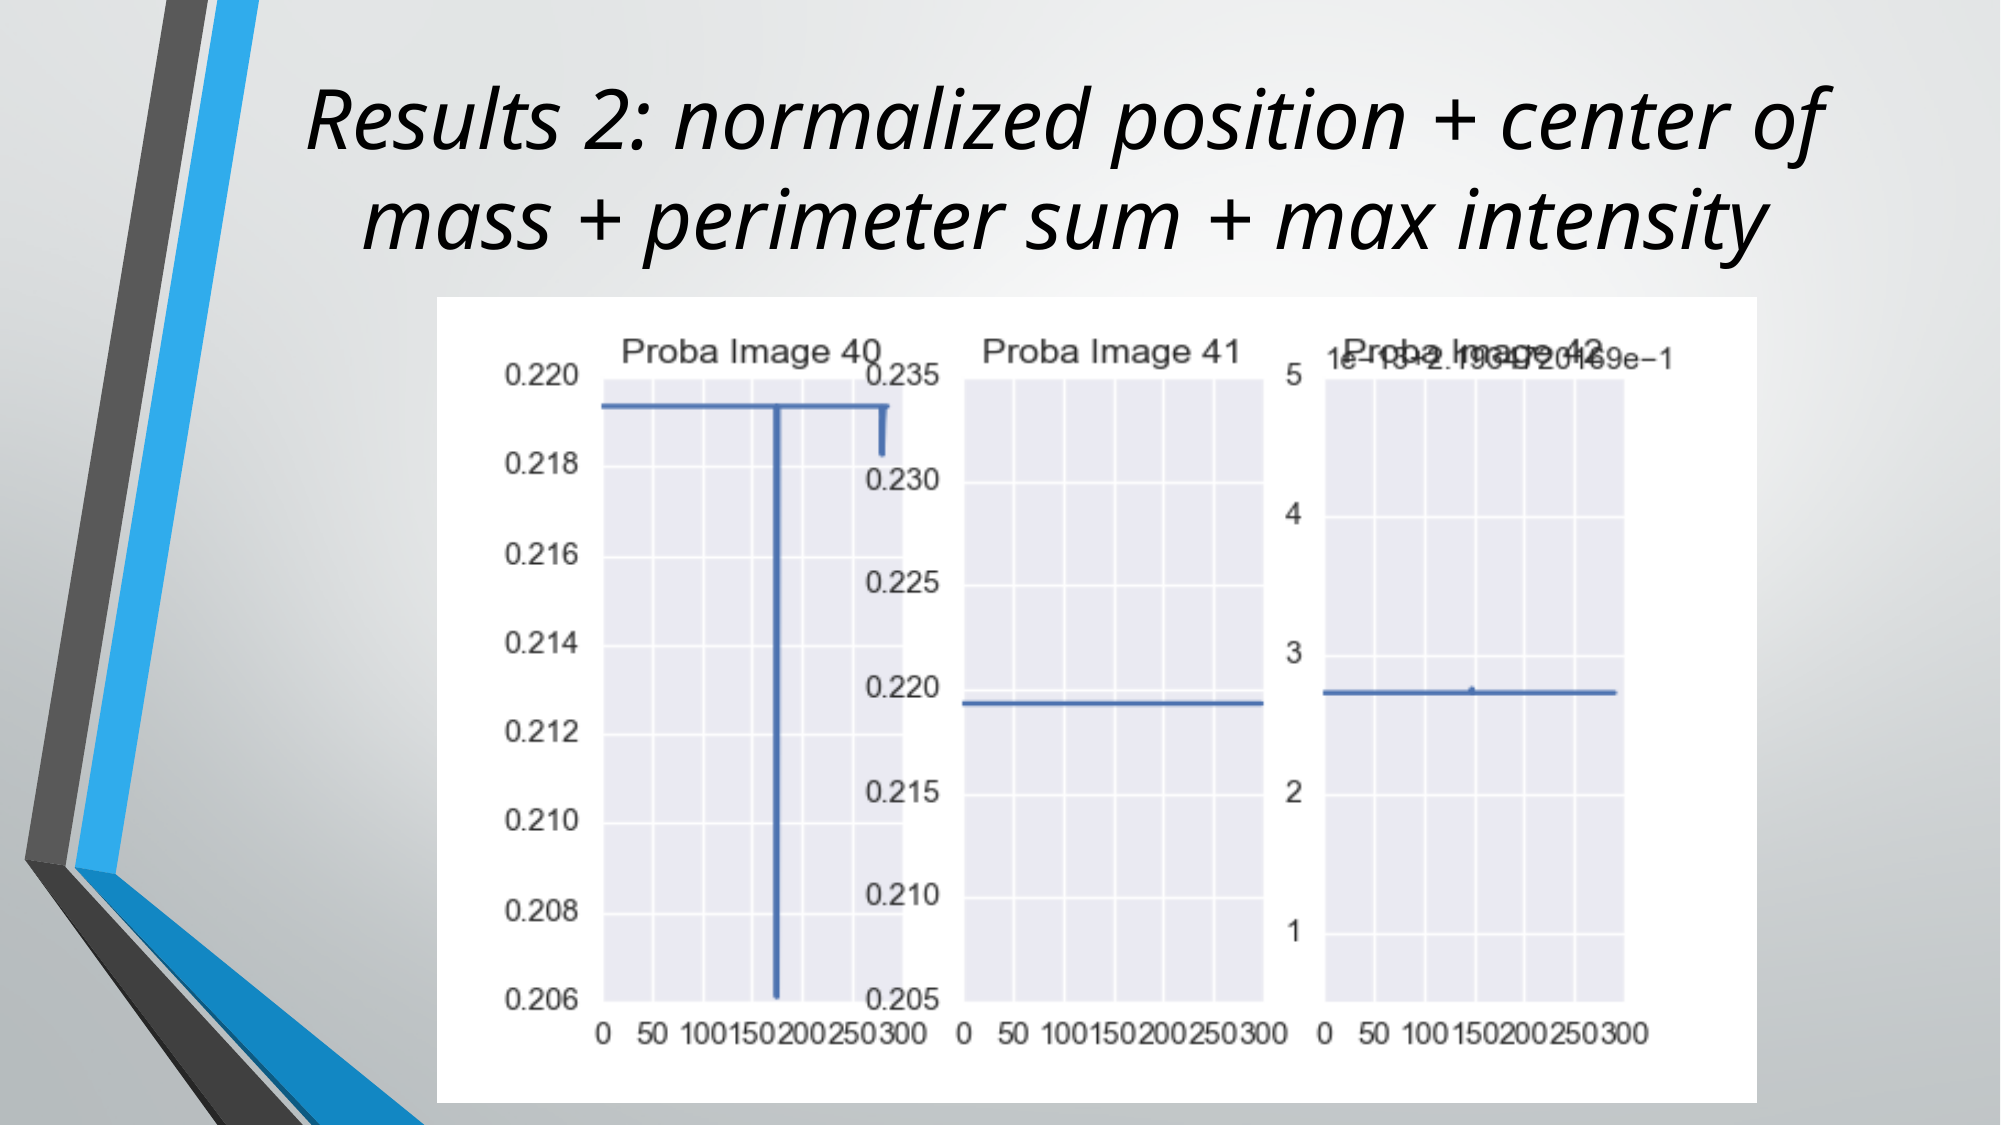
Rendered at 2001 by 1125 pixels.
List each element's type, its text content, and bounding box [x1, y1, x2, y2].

title Results 2: normalized position + center of mass + perimeter sum + max intensity [243, 22, 1887, 310]
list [436, 297, 1757, 1104]
